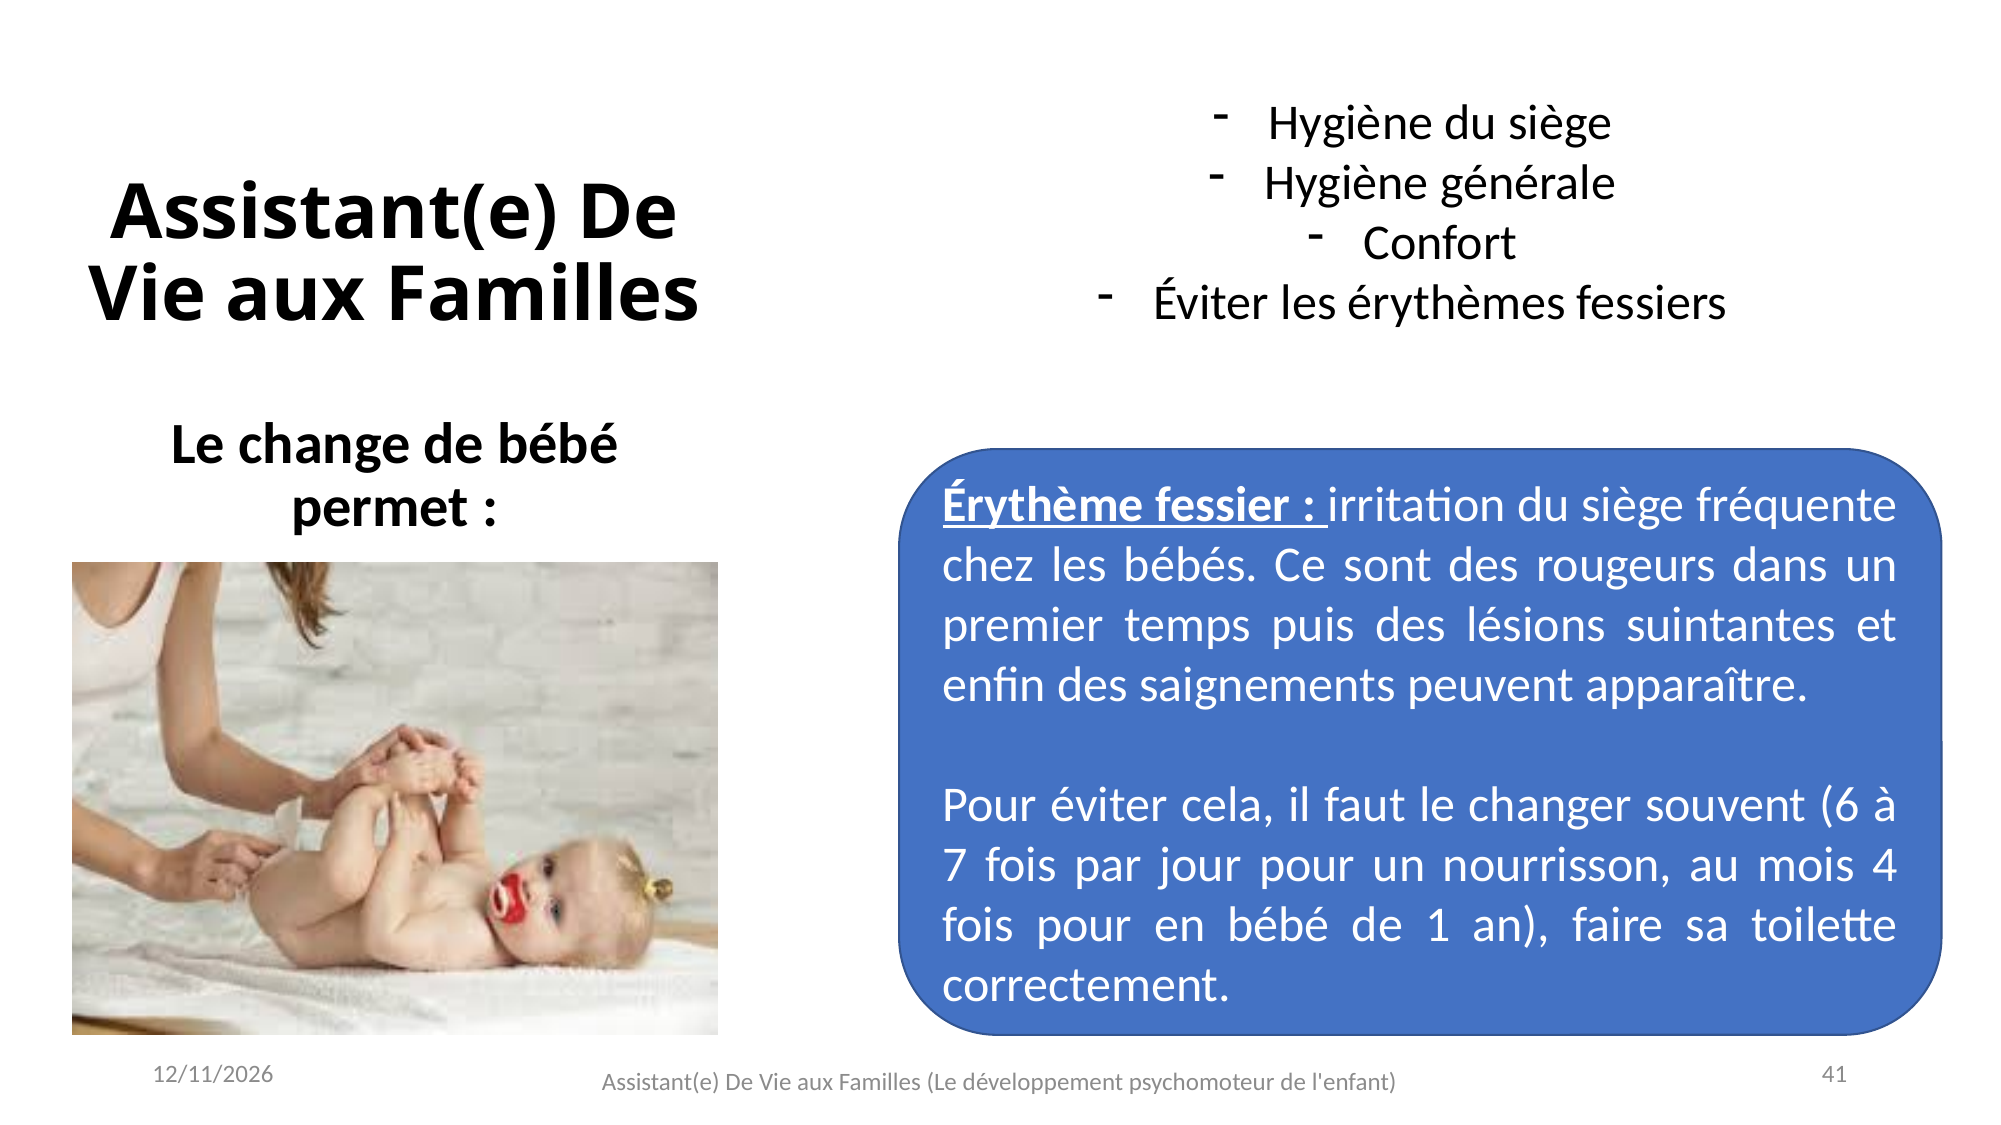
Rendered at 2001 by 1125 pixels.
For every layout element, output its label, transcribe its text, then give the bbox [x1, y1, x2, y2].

text_box Érythème fessier : irritation du siège fréquente chez les bébés. Ce sont des rougeurs dans un premier temps puis des lésions suintantes et enfin des saignements peuvent apparaître. Pour éviter cela, il faut le changer souvent (6 à 7 fois par jour pour un nourrisson, au mois 4 fois pour en bébé de 1 an), faire sa toilette correctement. [898, 448, 1943, 1036]
list Le change de bébé permet : [72, 344, 718, 562]
picture [72, 562, 718, 1035]
slide_number 41 [1412, 1042, 1863, 1103]
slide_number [137, 1042, 588, 1103]
footer Assistant(e) De Vie aux Familles (Le développement psychomoteur de l'enfant) [579, 1050, 1421, 1111]
text_box Hygiène du siège Hygiène générale Confort Éviter les érythèmes fessiers [950, 82, 1875, 397]
title Assistant(e) De Vie aux Familles [72, 82, 718, 344]
